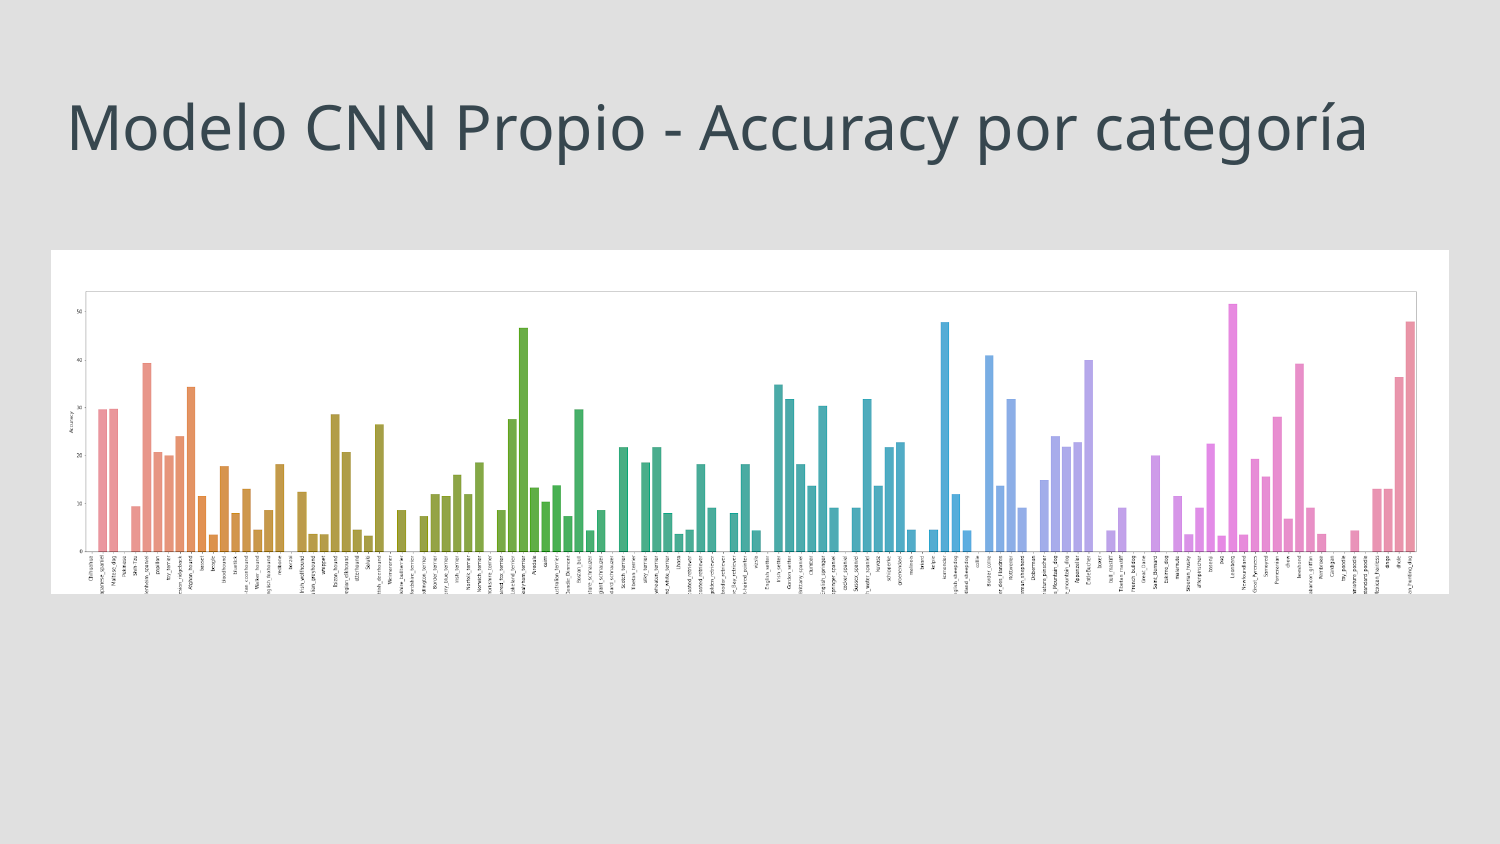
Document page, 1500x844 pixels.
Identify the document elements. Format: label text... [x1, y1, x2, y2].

title Modelo CNN Propio - Accuracy por categoría [51, 72, 1449, 167]
picture [50, 250, 1450, 594]
